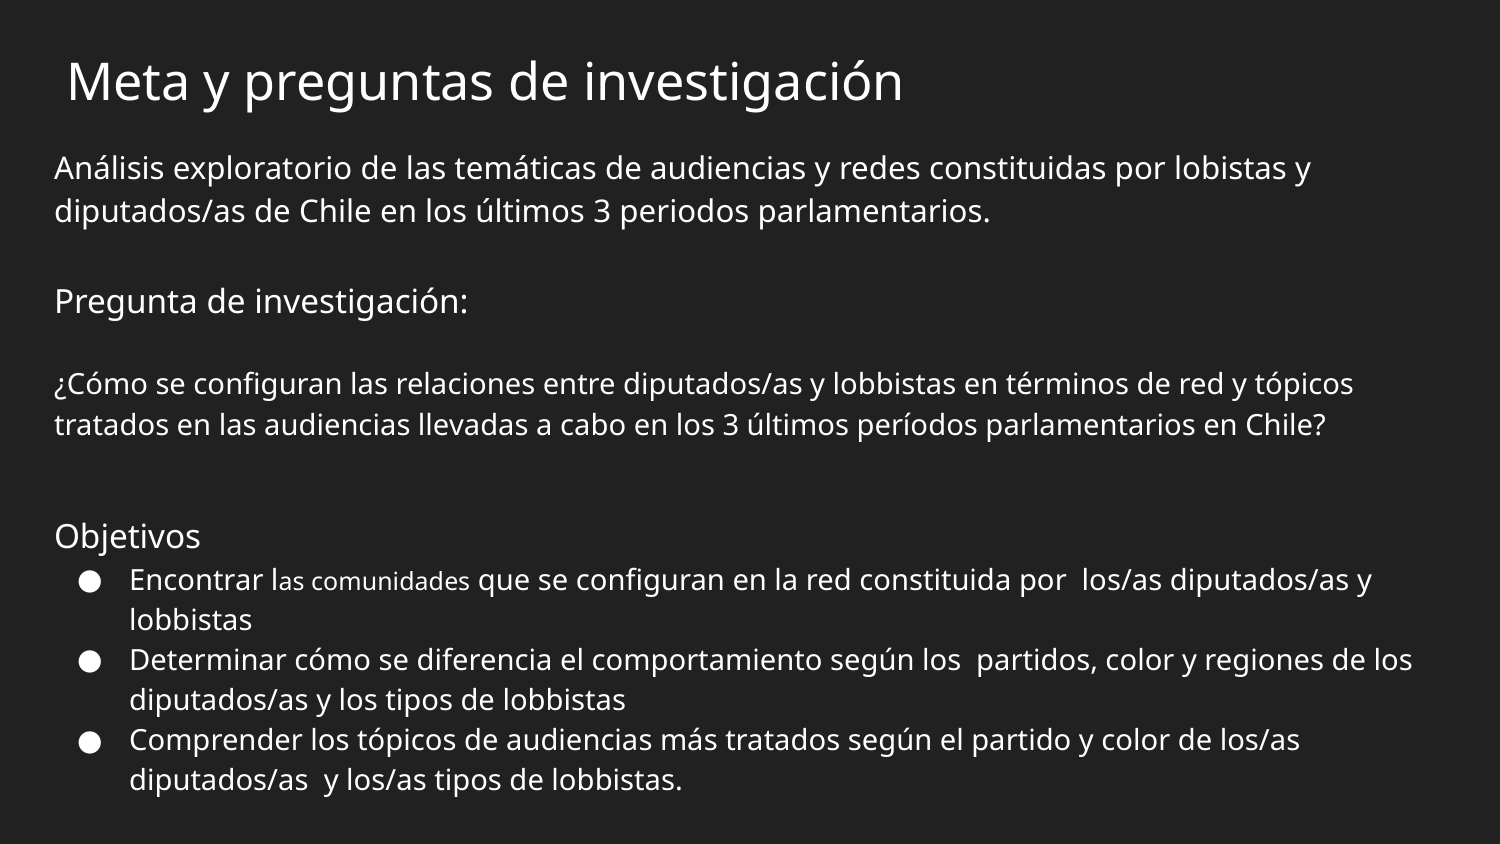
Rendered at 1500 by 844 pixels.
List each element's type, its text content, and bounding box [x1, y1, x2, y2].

title Meta y preguntas de investigación [51, 33, 1449, 128]
list Análisis exploratorio de las temáticas de audiencias y redes constituidas por lobistas y diputados/as de Chile en los últimos 3 periodos parlamentarios. Pregunta de investigación: ¿Cómo se configuran las relaciones entre diputados/as y lobbistas en términos de red y tópicos tratados en las audiencias llevadas a cabo en los 3 últimos períodos parlamentarios en Chile? Objetivos Encontrar las comunidades que se configuran en la red constituida por los/as diputados/as y lobbistas Determinar cómo se diferencia el comportamiento según los partidos, color y regiones de los diputados/as y los tipos de lobbistas Comprender los tópicos de audiencias más tratados según el partido y color de los/as diputados/as y los/as tipos de lobbistas. [39, 127, 1437, 821]
